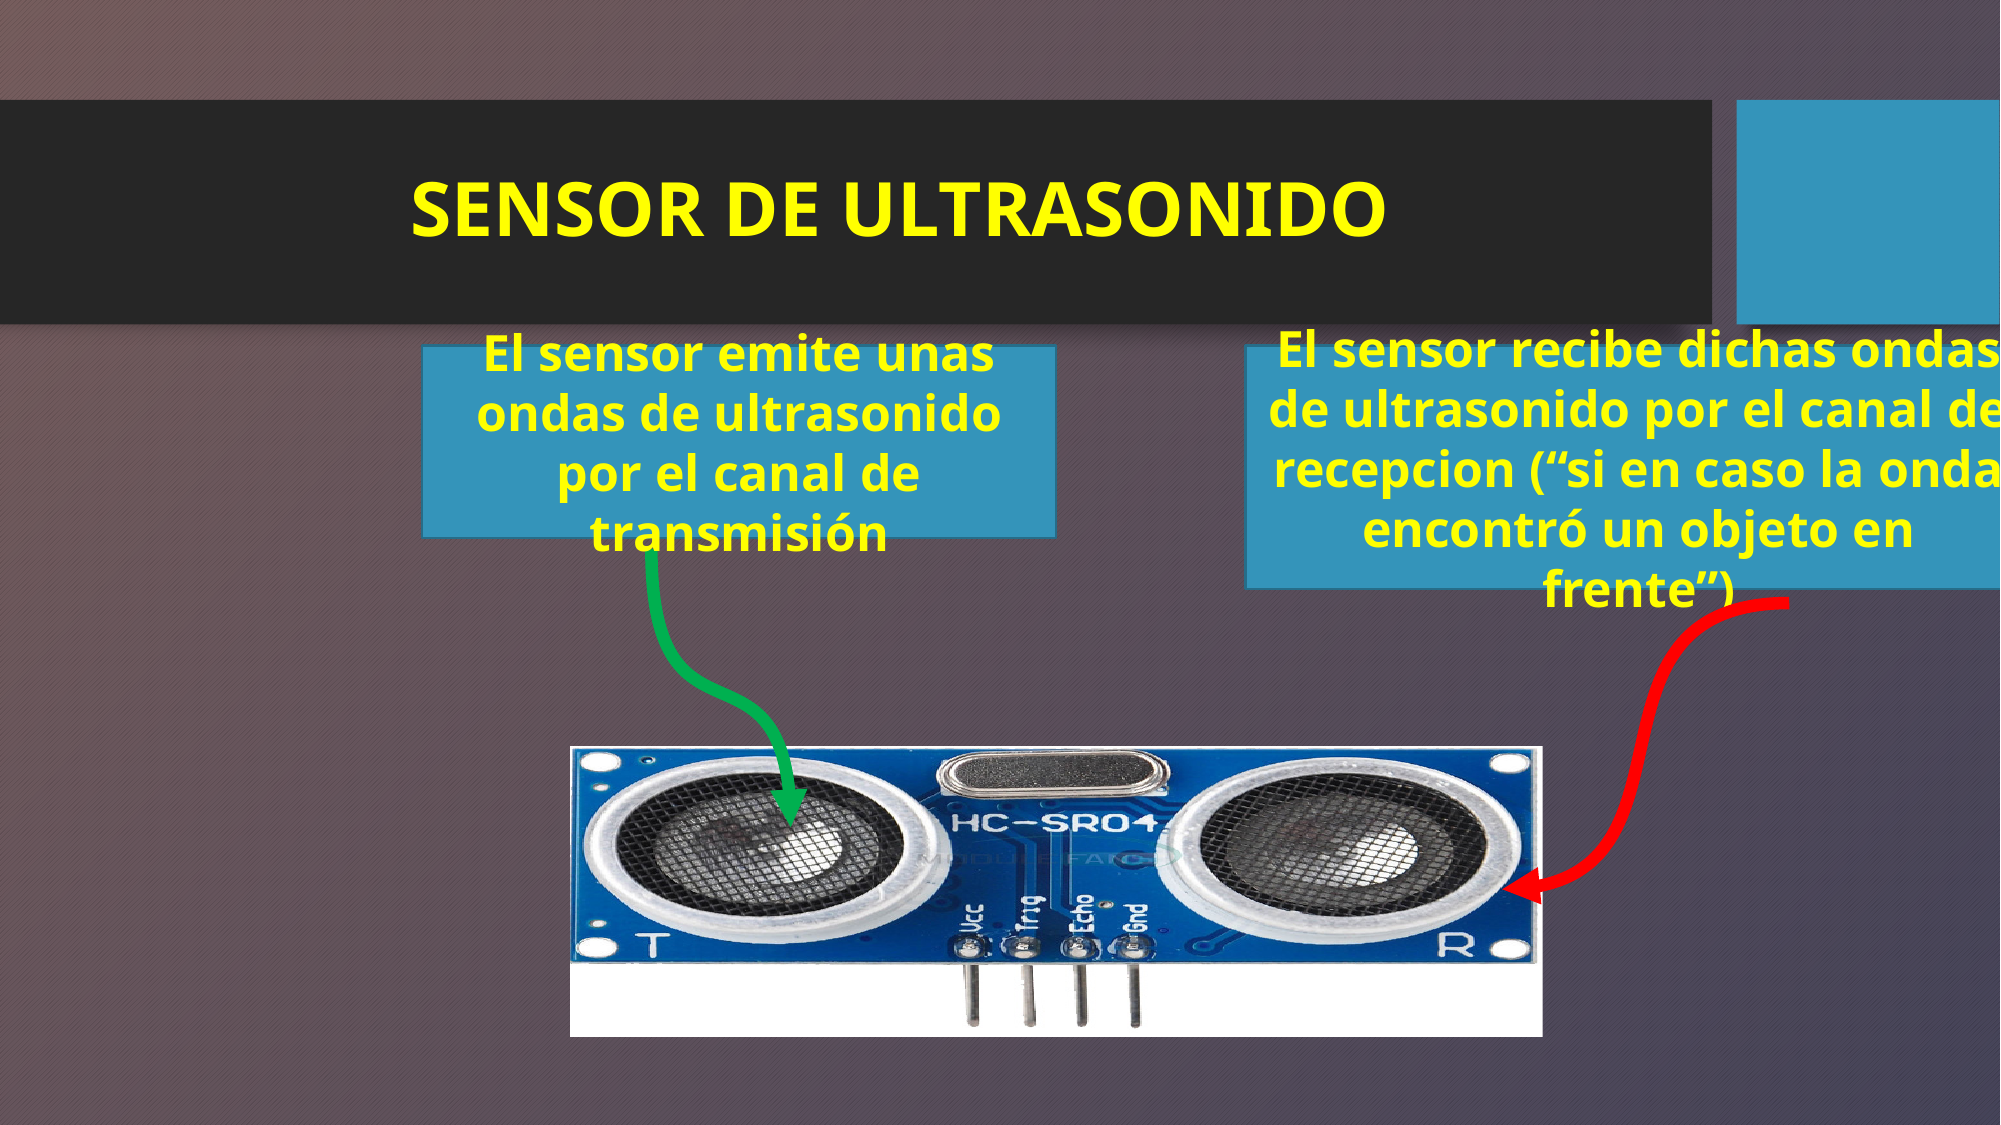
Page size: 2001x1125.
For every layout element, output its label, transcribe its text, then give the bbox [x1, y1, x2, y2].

text_box El sensor recibe dichas ondas de ultrasonido por el canal de recepcion (“si en caso la onda encontró un objeto en frente”) [1244, 344, 2000, 590]
picture [1736, 325, 2000, 344]
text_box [1501, 602, 1790, 890]
text_box El sensor emite unas ondas de ultrasonido por el canal de transmisión [421, 344, 1057, 539]
list [137, 345, 1863, 1060]
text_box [581, 618, 861, 759]
picture [0, 325, 1713, 376]
title SENSOR DE ULTRASONIDO [111, 123, 1689, 301]
picture [639, 759, 656, 764]
picture [569, 745, 1543, 1037]
